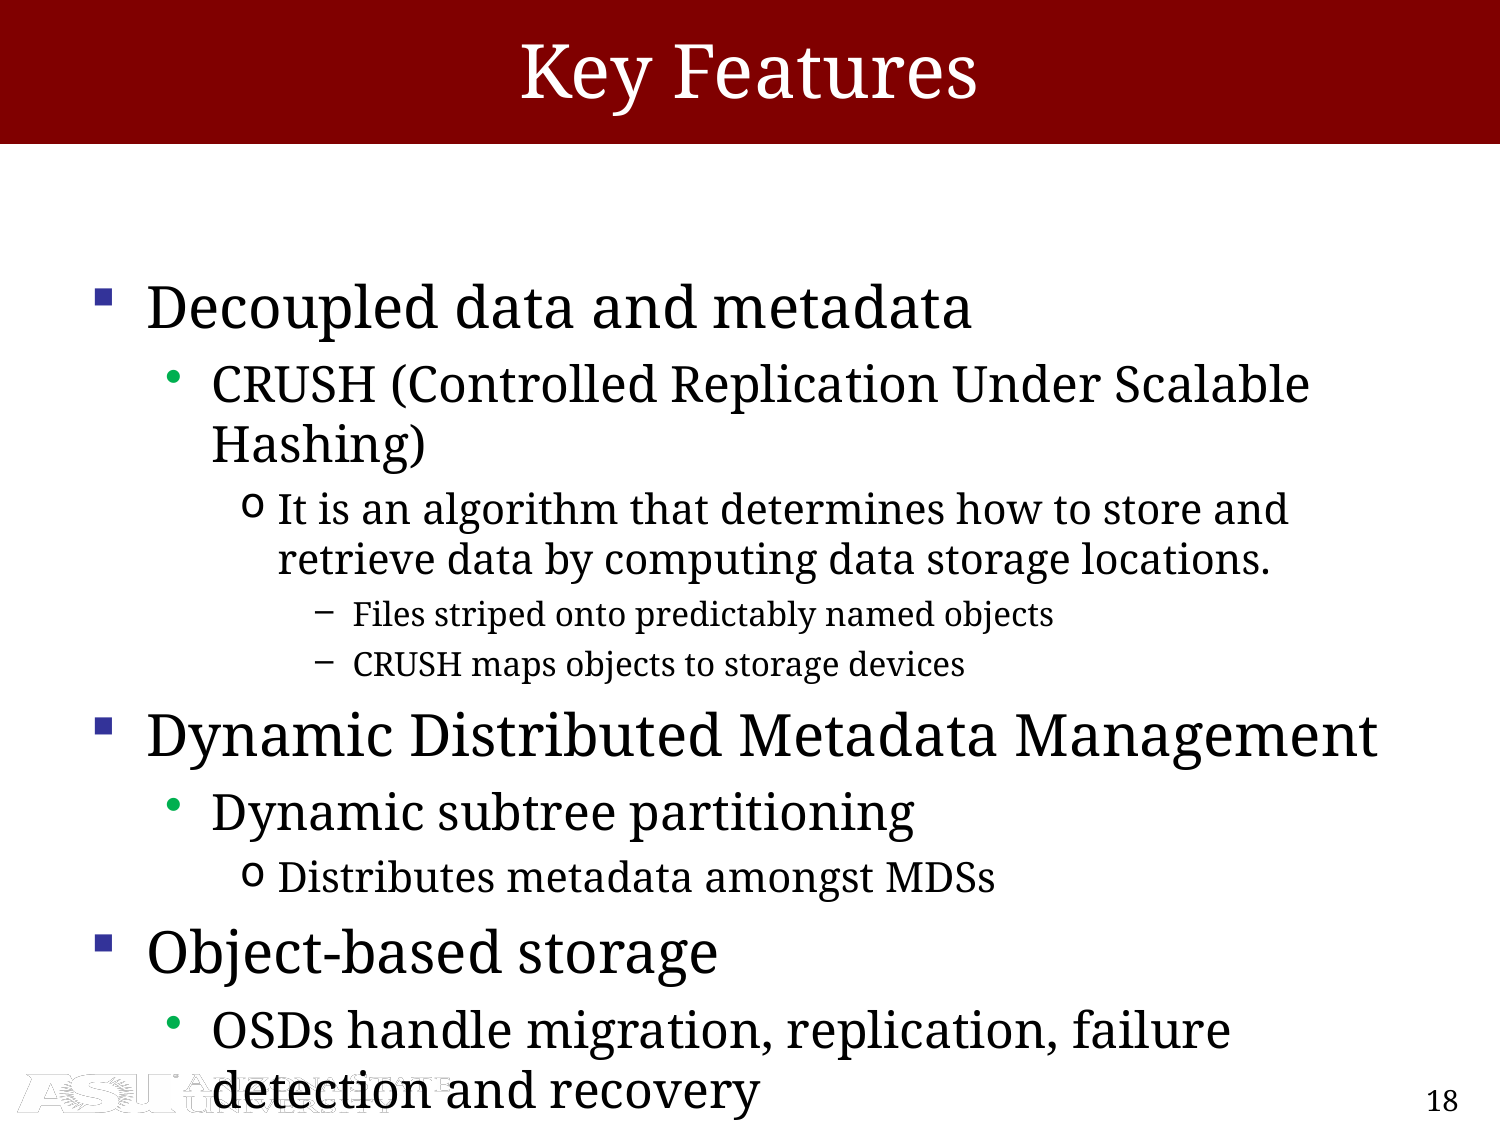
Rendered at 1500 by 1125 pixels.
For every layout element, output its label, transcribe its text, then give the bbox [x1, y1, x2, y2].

slide_number 18 [1143, 1074, 1474, 1121]
picture [17, 1074, 450, 1113]
list Decoupled data and metadata CRUSH (Controlled Replication Under Scalable Hashing) It is an algorithm that determines how to store and retrieve data by computing data storage locations. Files striped onto predictably named objects CRUSH maps objects to storage devices Dynamic Distributed Metadata Management Dynamic subtree partitioning Distributes metadata amongst MDSs Object-based storage OSDs handle migration, replication, failure detection and recovery [74, 262, 1426, 1049]
title Key Features [74, 0, 1426, 163]
